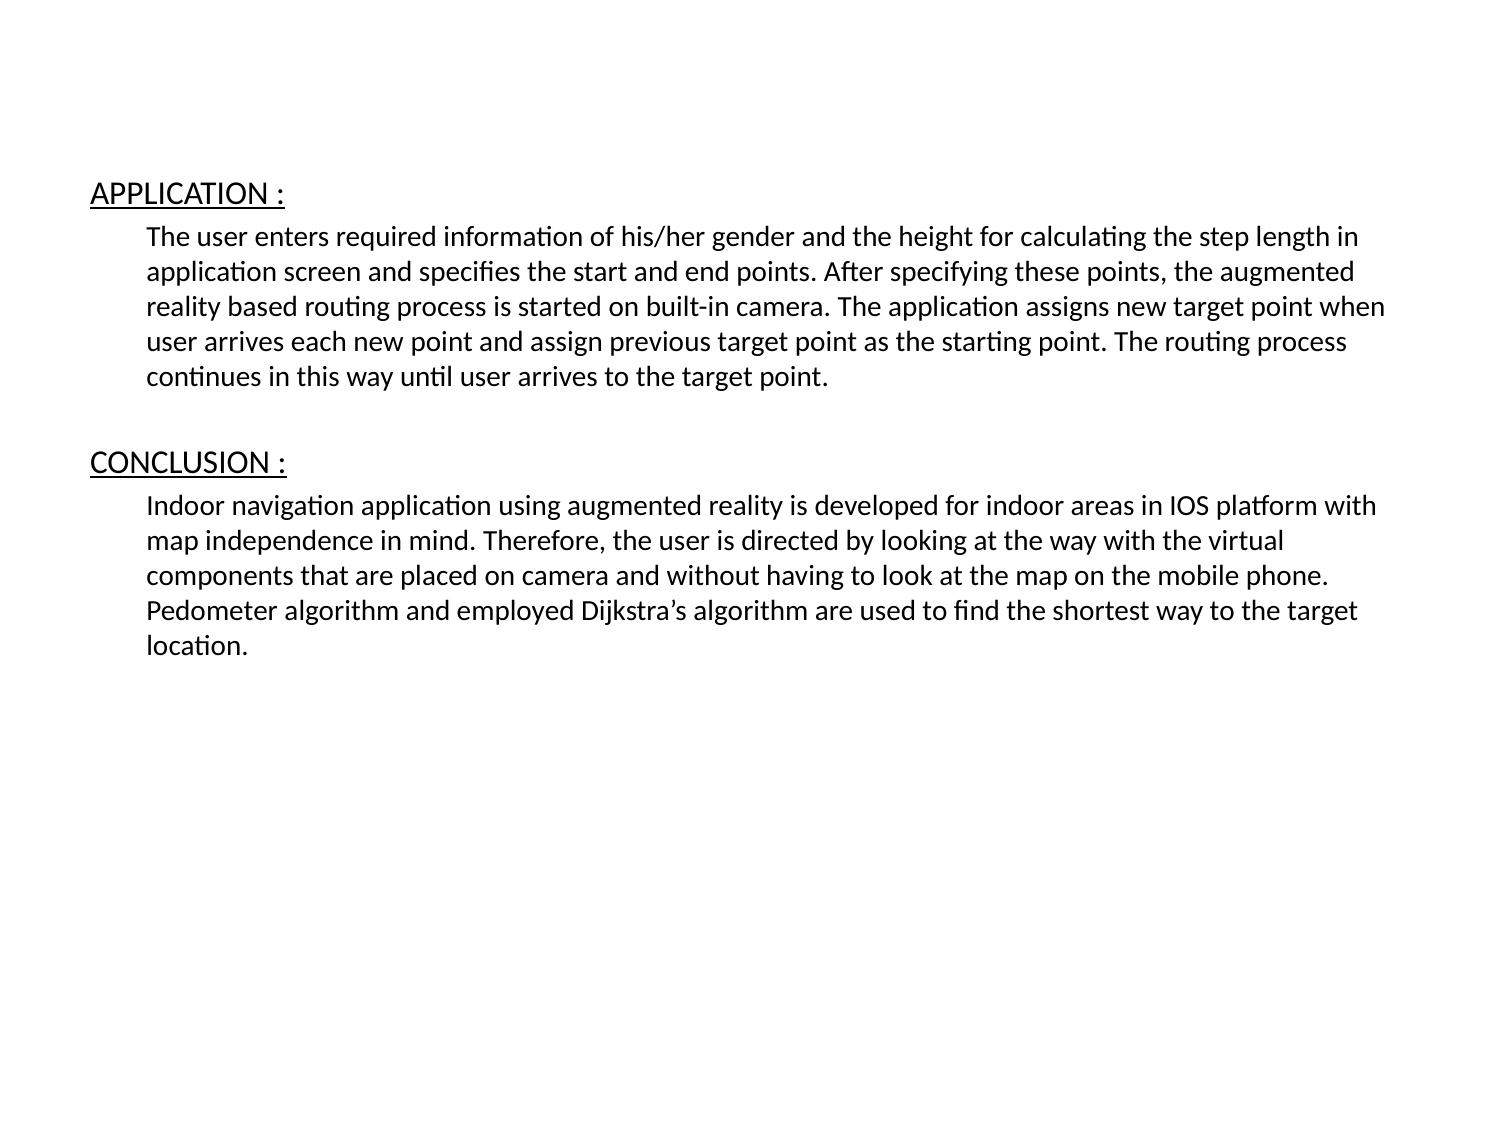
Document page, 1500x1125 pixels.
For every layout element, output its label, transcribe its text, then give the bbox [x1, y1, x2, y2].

list APPLICATION : The user enters required information of his/her gender and the height for calculating the step length in application screen and specifies the start and end points. After specifying these points, the augmented reality based routing process is started on built-in camera. The application assigns new target point when user arrives each new point and assign previous target point as the starting point. The routing process continues in this way until user arrives to the target point. CONCLUSION : Indoor navigation application using augmented reality is developed for indoor areas in IOS platform with map independence in mind. Therefore, the user is directed by looking at the way with the virtual components that are placed on camera and without having to look at the map on the mobile phone. Pedometer algorithm and employed Dijkstra’s algorithm are used to find the shortest way to the target location. [75, 164, 1425, 1005]
